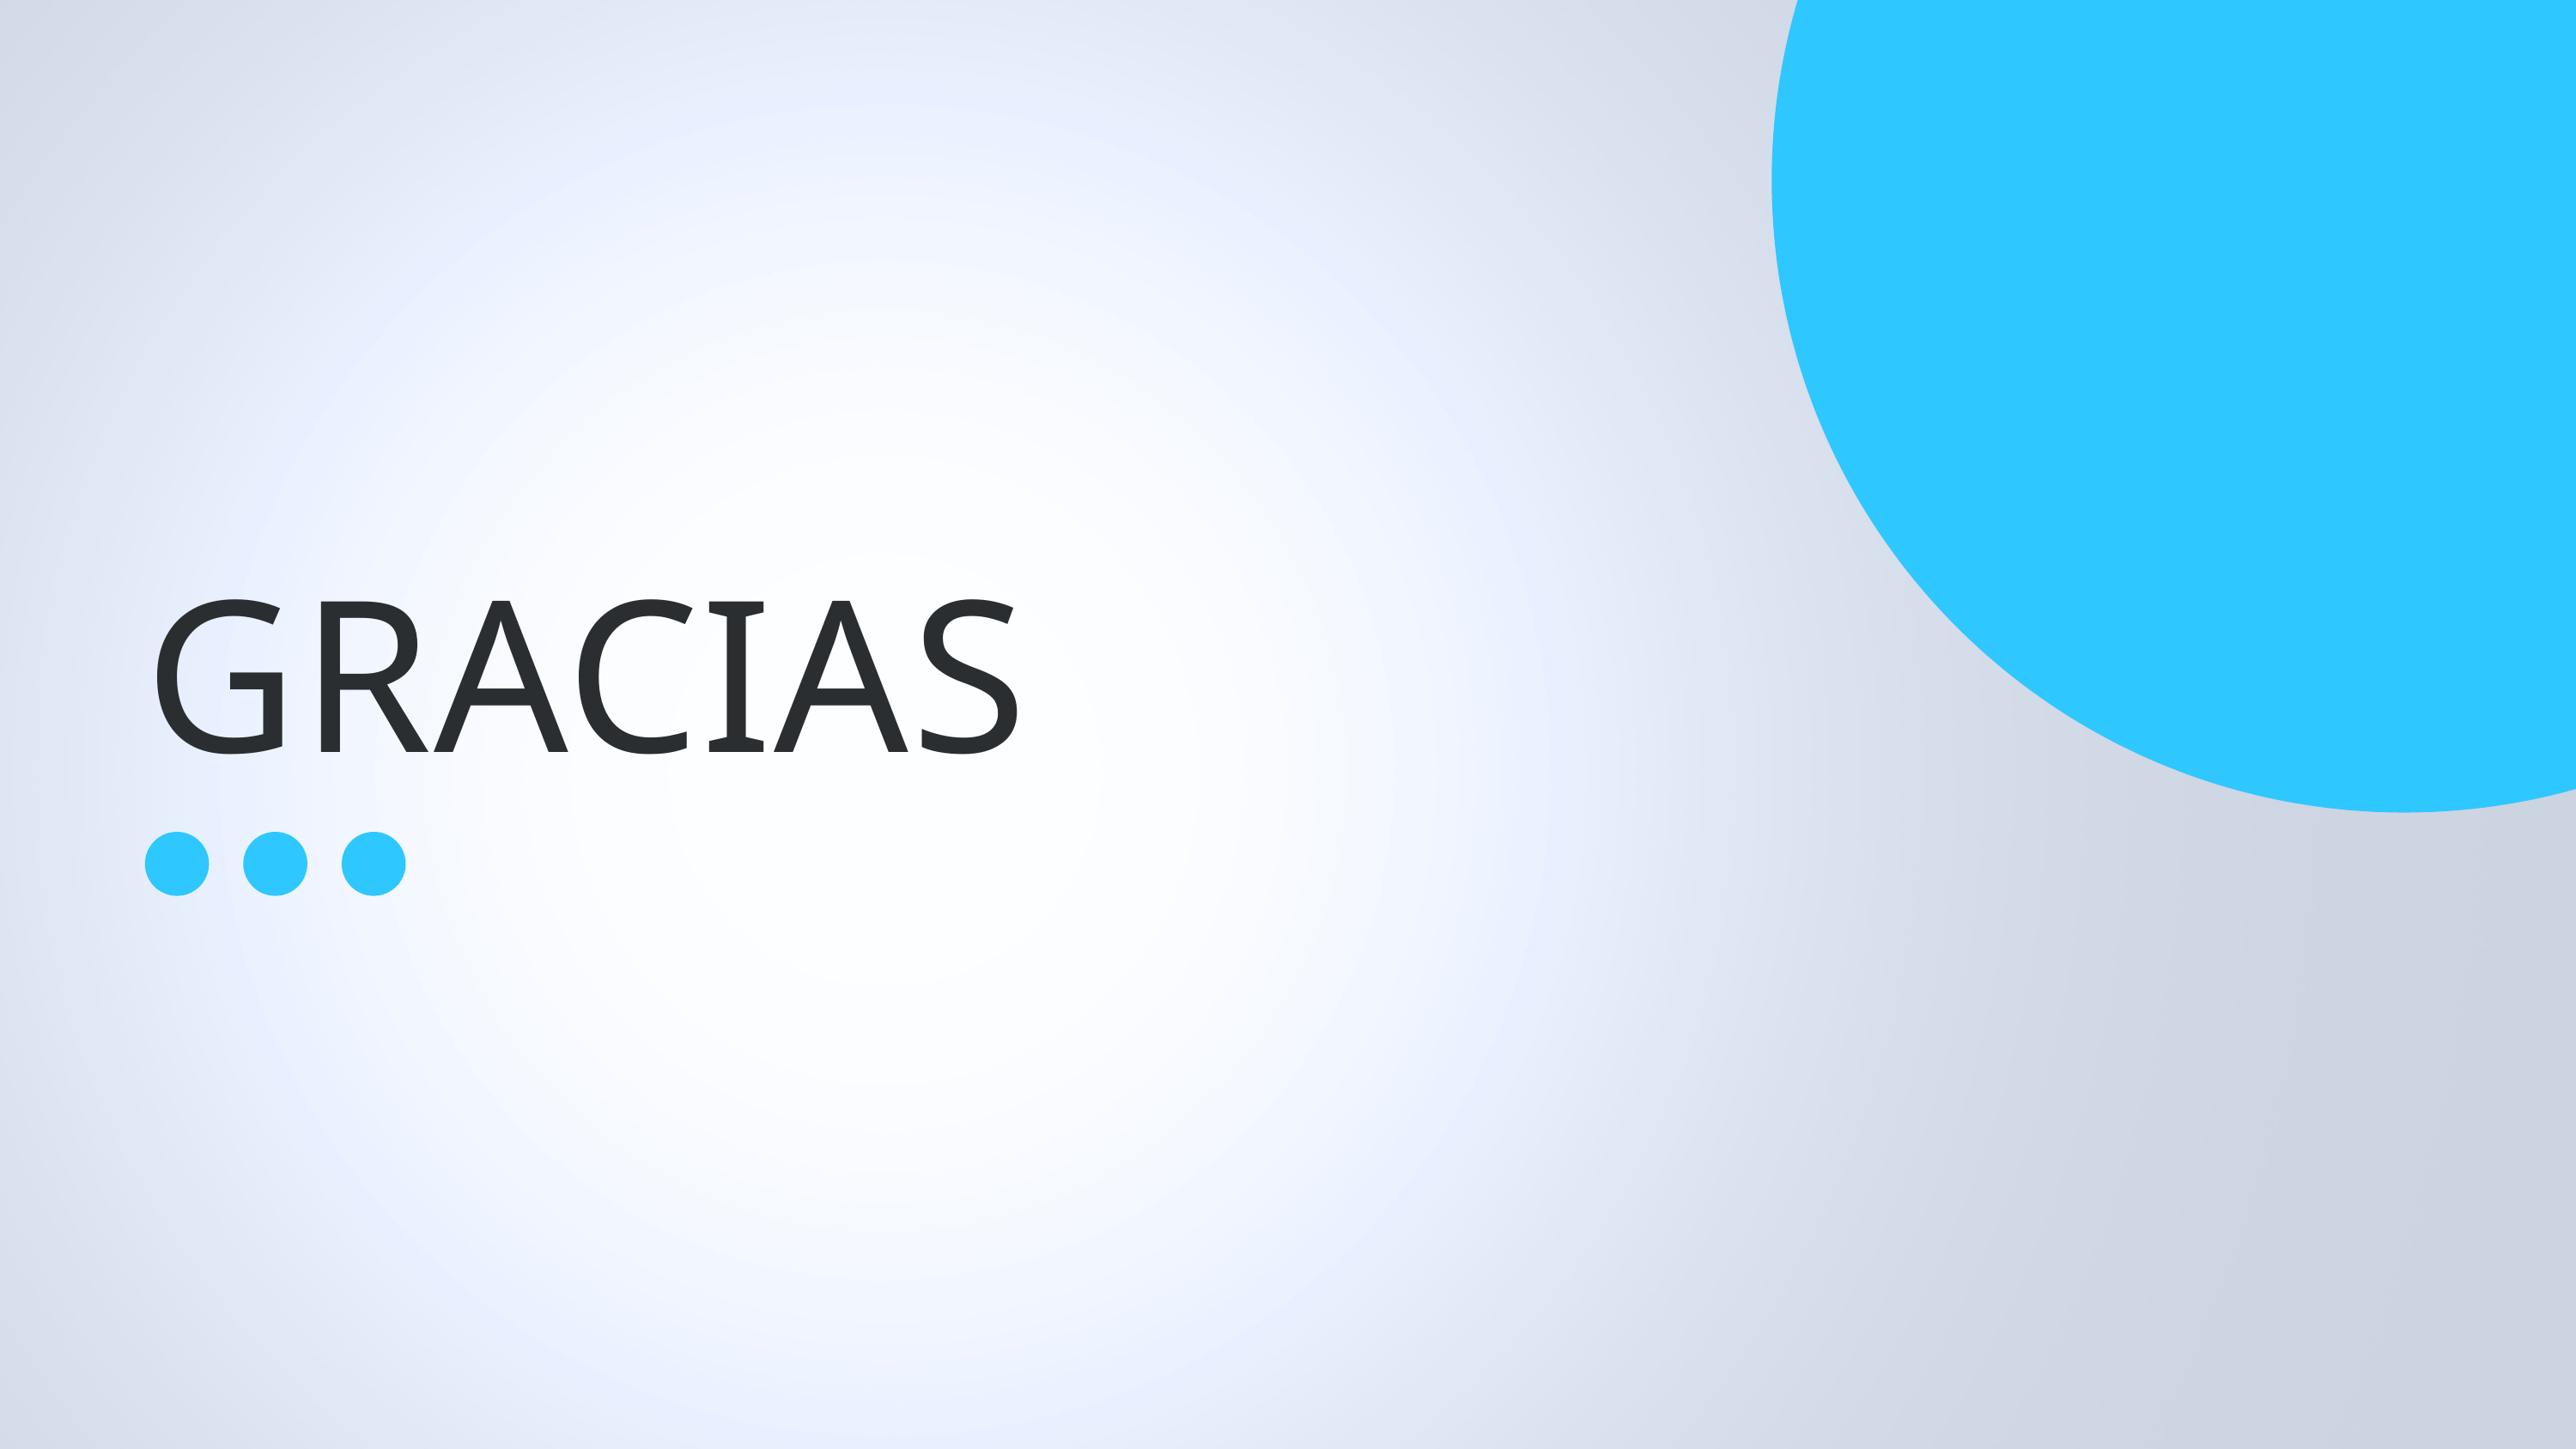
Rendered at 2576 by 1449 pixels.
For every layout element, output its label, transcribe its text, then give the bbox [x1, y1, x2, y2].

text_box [1771, 0, 2576, 813]
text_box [144, 831, 406, 896]
text_box GRACIAS [144, 583, 1738, 795]
text_box [0, 0, 2576, 1449]
